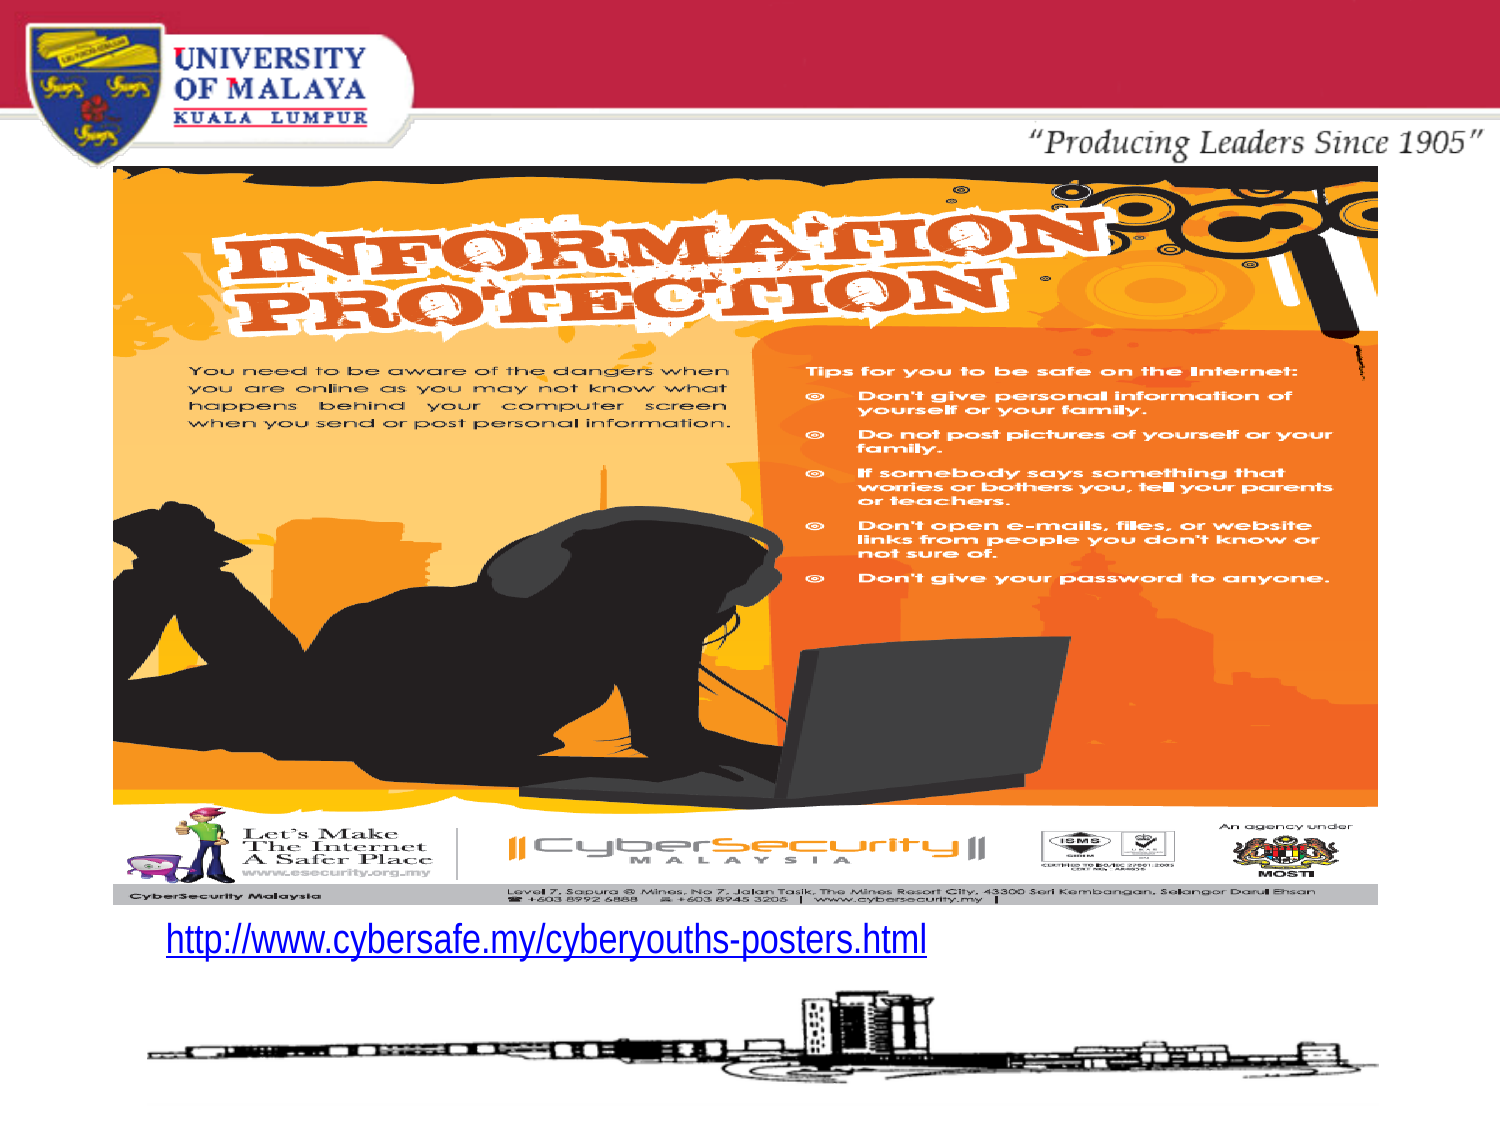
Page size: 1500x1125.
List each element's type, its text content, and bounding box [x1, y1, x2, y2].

picture [0, 0, 1500, 169]
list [113, 166, 1378, 905]
picture [147, 989, 1379, 1106]
text_box http://www.cybersafe.my/cyberyouths-posters.html [151, 913, 993, 1019]
